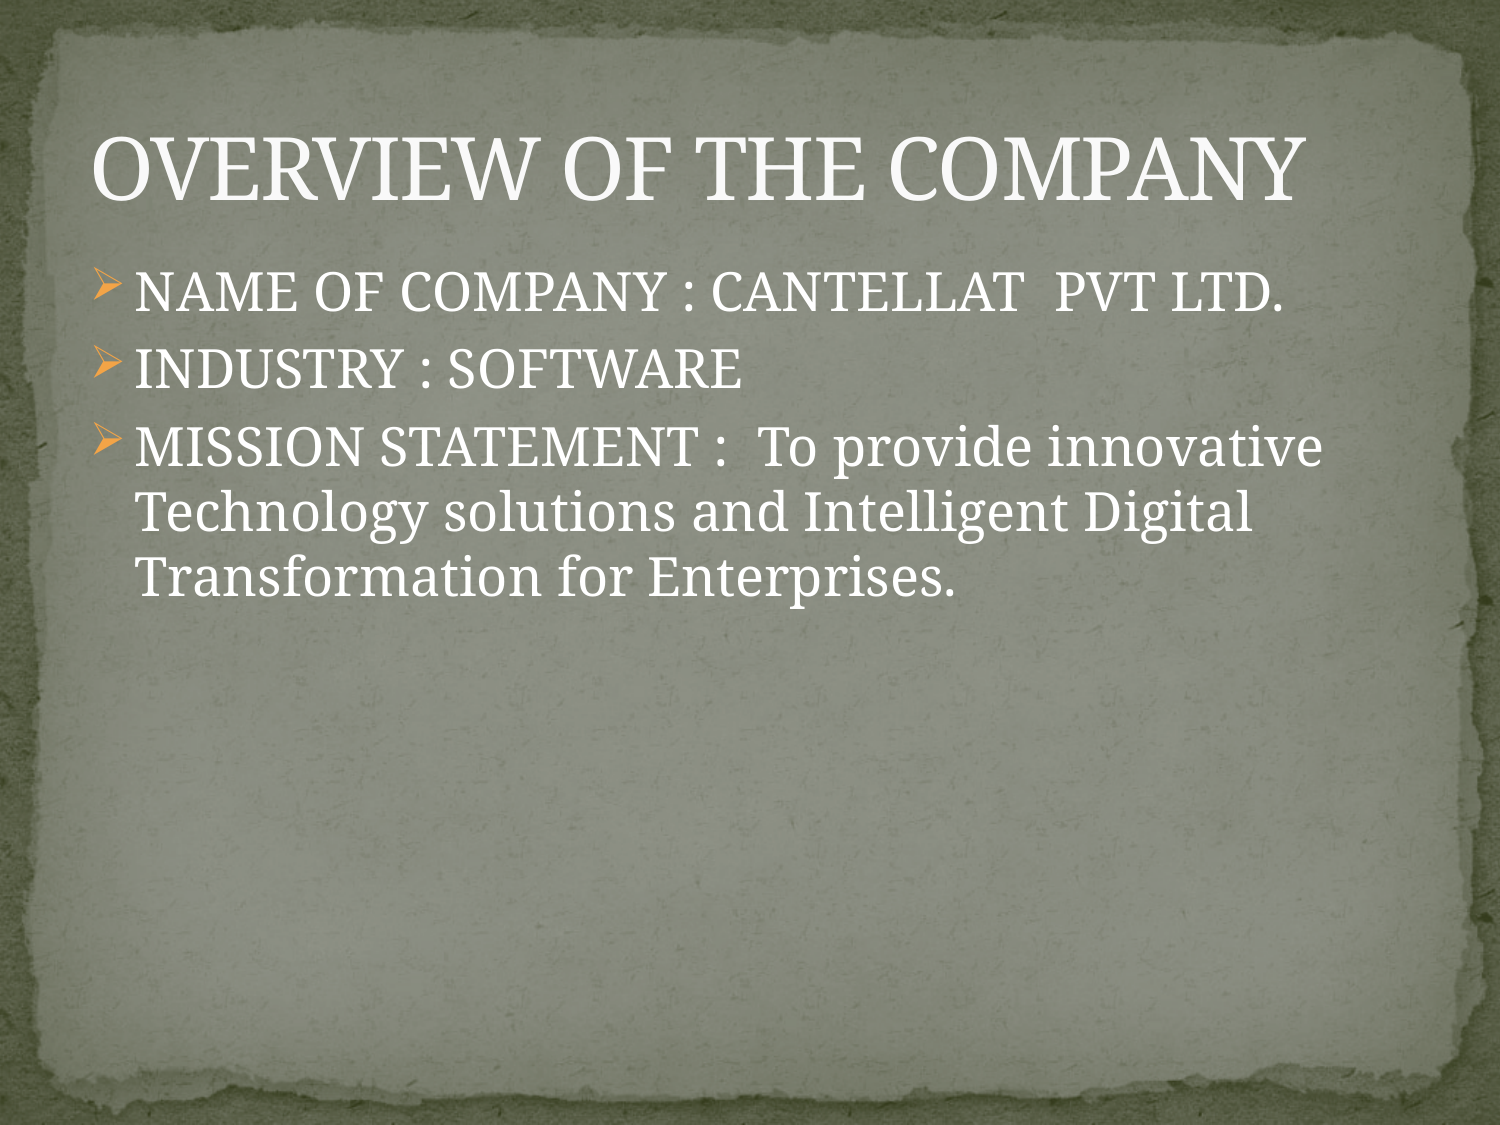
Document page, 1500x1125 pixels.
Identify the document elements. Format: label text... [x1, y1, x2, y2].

list NAME OF COMPANY : CANTELLAT PVT LTD. INDUSTRY : SOFTWARE MISSION STATEMENT : To provide innovative Technology solutions and Intelligent Digital Transformation for Enterprises. [75, 249, 1425, 1000]
title OVERVIEW OF THE COMPANY [74, 24, 1425, 225]
